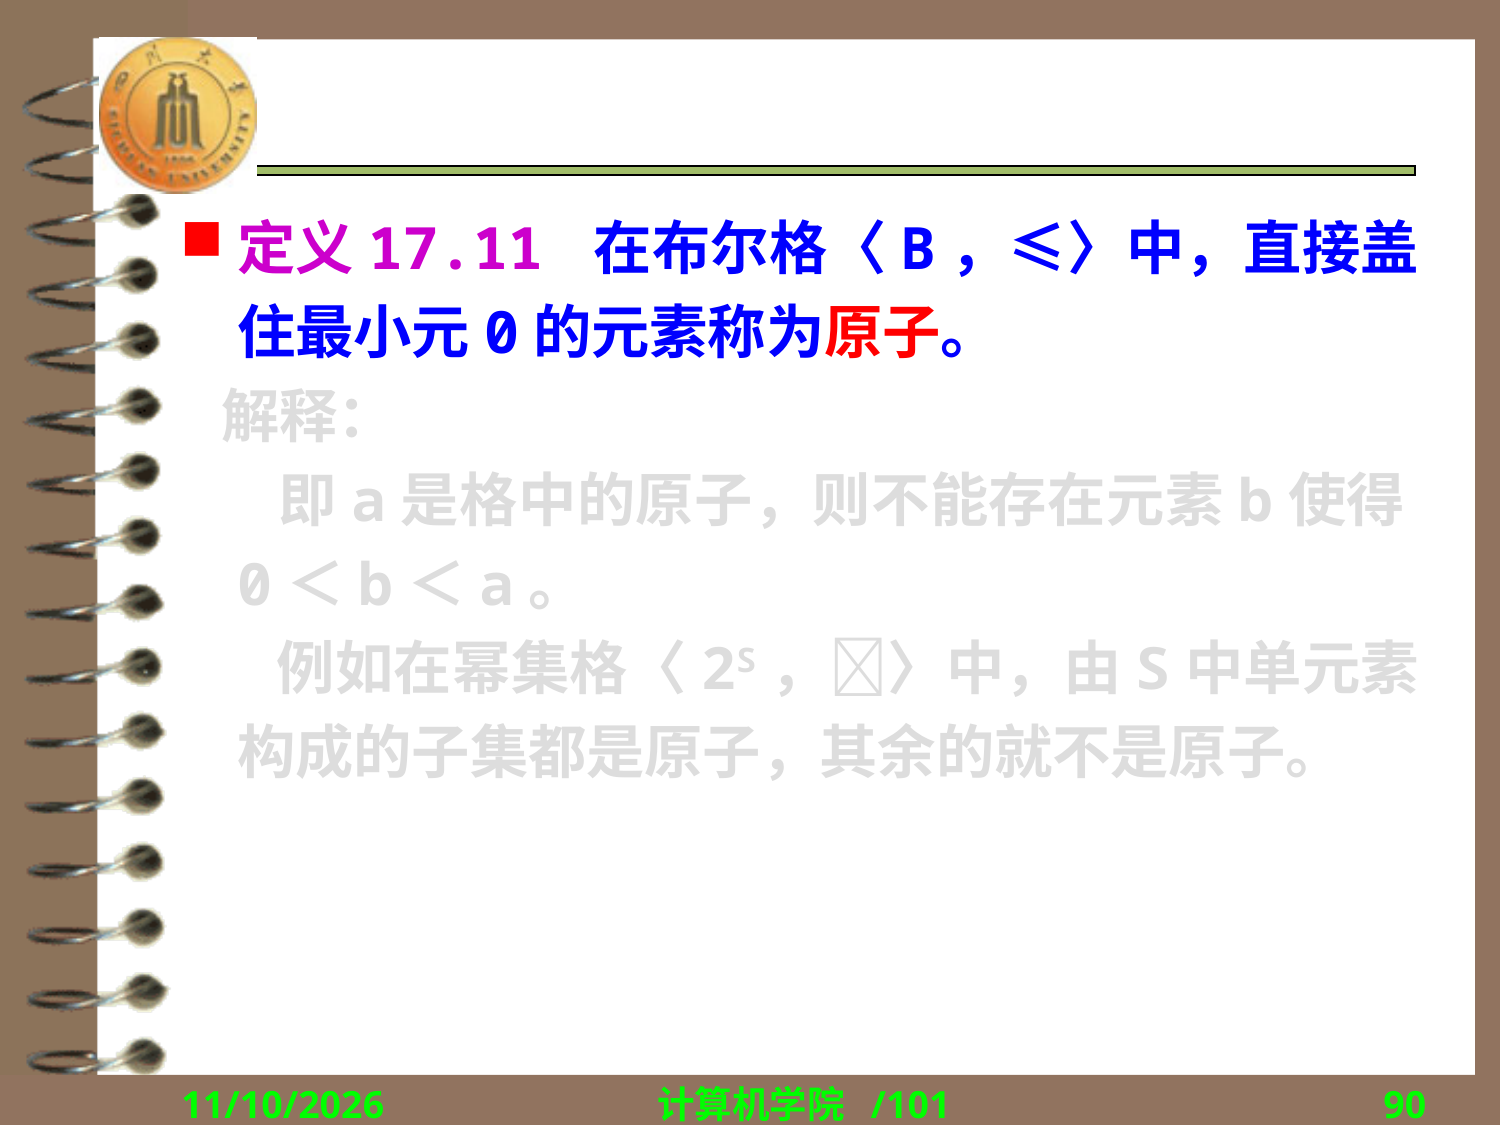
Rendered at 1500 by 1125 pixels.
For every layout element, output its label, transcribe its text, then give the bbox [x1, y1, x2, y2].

slide_number 90 [1128, 1073, 1442, 1100]
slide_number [166, 1073, 479, 1100]
list 定义17.11 在布尔格〈B，≤〉中，直接盖住最小元0的元素称为原子。 解释： 即a是格中的原子，则不能存在元素b使得0＜b＜a。 例如在幂集格〈2S，〉中，由S中单元素构成的子集都是原子，其余的就不是原子。 [174, 191, 1425, 793]
picture [0, 0, 257, 1075]
footer 计算机学院 /101 [479, 1073, 1128, 1100]
